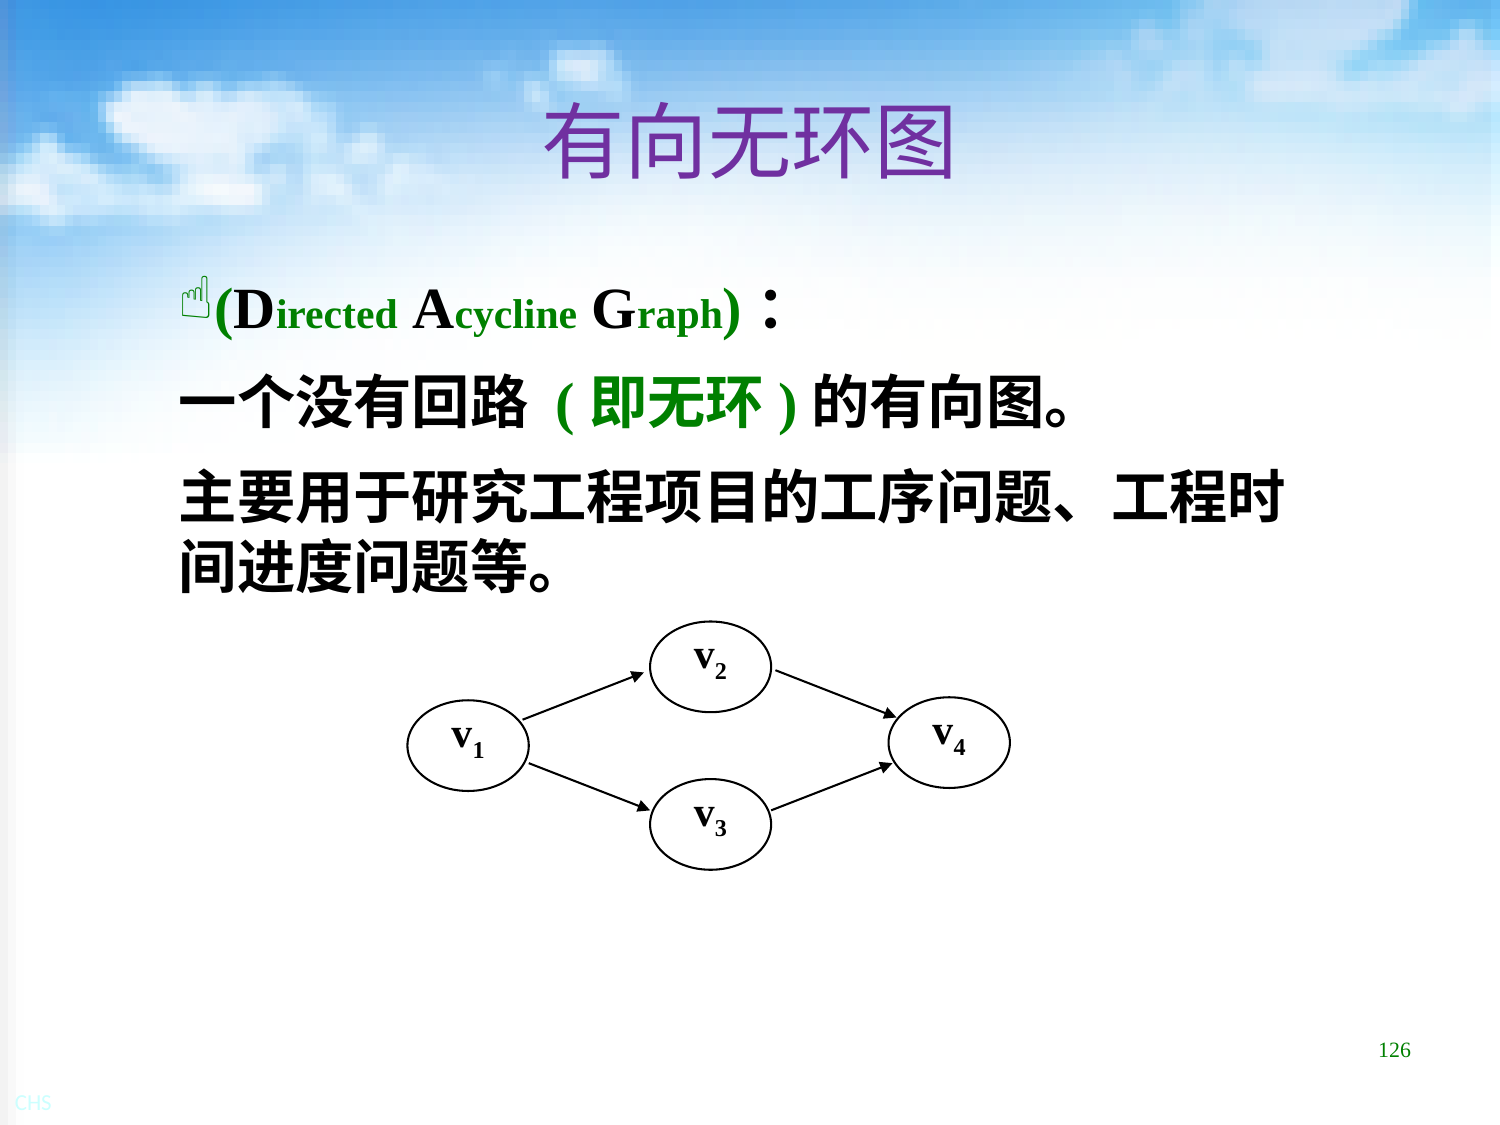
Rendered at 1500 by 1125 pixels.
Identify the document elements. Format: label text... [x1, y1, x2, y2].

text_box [407, 621, 1011, 870]
picture [0, 0, 1500, 1125]
list (Directed Acycline Graph)： 一个没有回路 (即无环)的有向图。 主要用于研究工程项目的工序问题、工程时间进度问题等。 [163, 262, 1337, 985]
title 有向无环图 [163, 44, 1337, 233]
slide_number 126 [1359, 1031, 1430, 1067]
